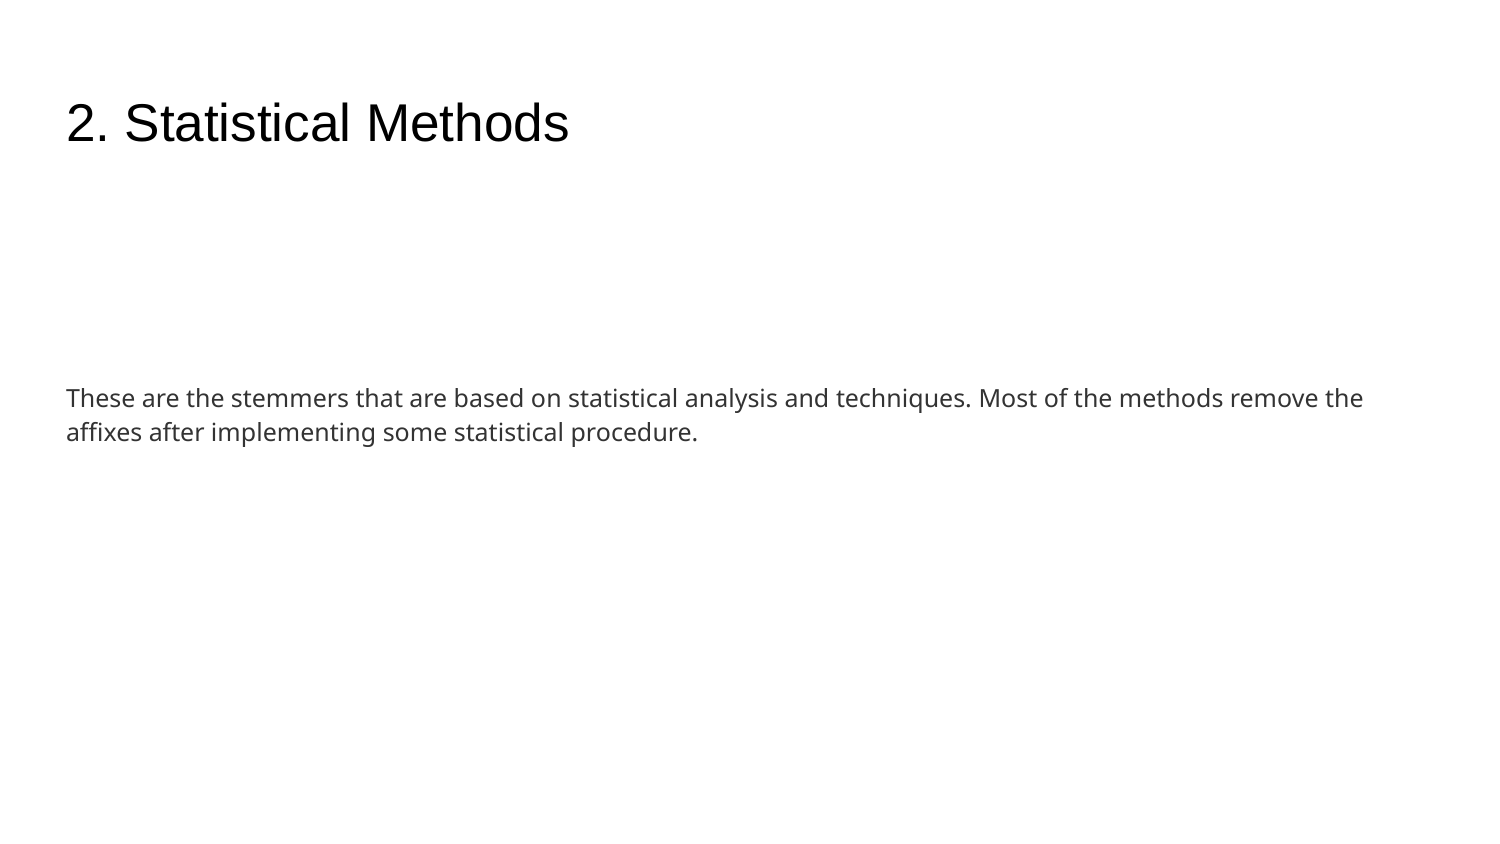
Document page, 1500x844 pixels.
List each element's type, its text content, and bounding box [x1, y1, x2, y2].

title 2. Statistical Methods [51, 72, 1449, 167]
list These are the stemmers that are based on statistical analysis and techniques. Most of the methods remove the affixes after implementing some statistical procedure. [51, 189, 1449, 750]
